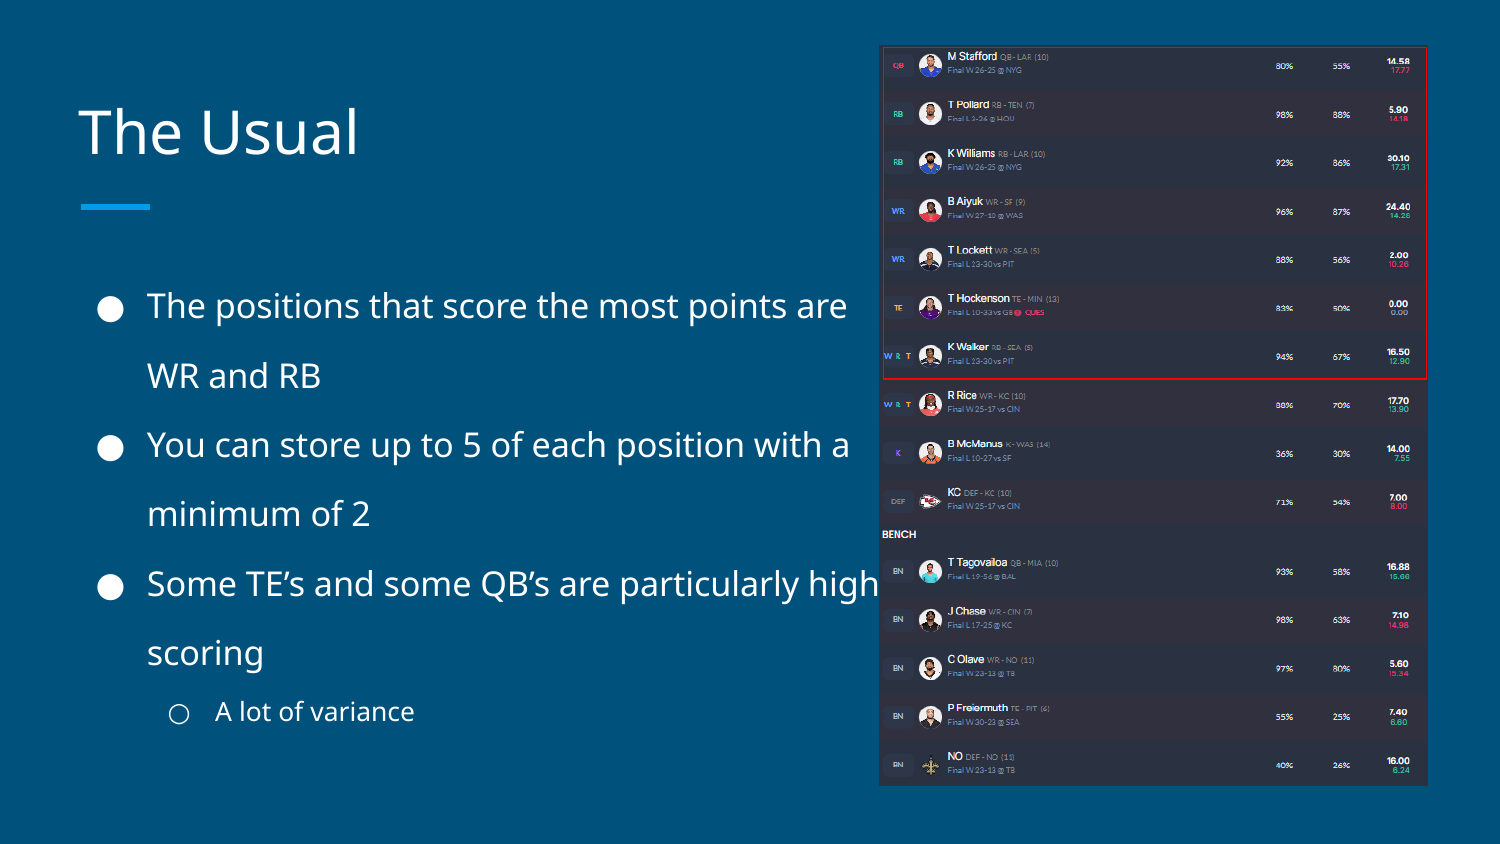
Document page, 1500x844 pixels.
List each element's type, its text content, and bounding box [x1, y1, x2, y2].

list The positions that score the most points are WR and RB You can store up to 5 of each position with a minimum of 2 Some TE’s and some QB’s are particularly high scoring A lot of variance [63, 244, 874, 750]
title The Usual [63, 75, 874, 188]
picture [880, 46, 1427, 785]
title The Usual [1433, 75, 1437, 188]
